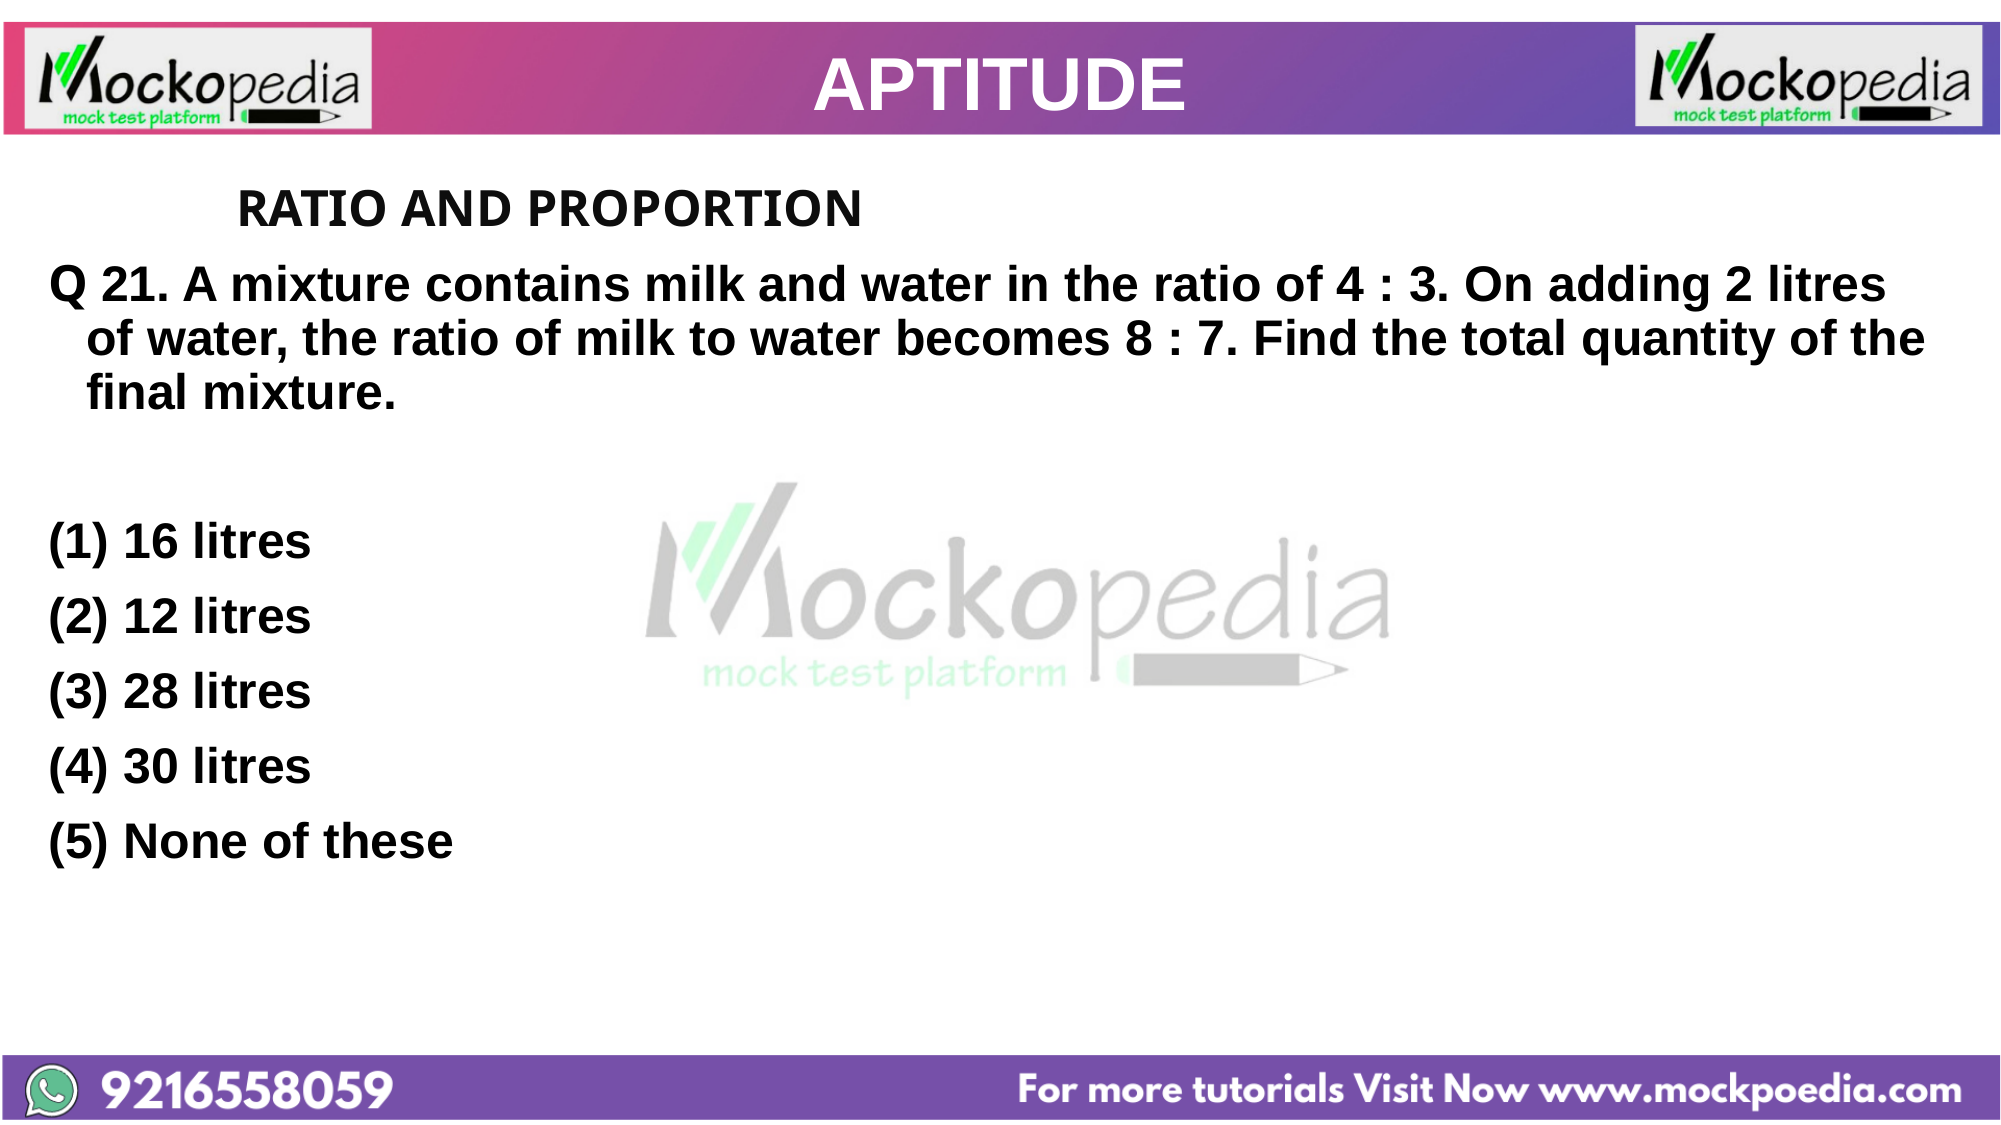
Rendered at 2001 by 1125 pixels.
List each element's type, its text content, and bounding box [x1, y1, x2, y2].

picture [0, 0, 2001, 1125]
list RATIO AND PROPORTION Q 21. A mixture contains milk and water in the ratio of 4 : 3. On adding 2 litres of water, the ratio of milk to water becomes 8 : 7. Find the total quantity of the final mixture. 16 litres (2) 12 litres (3) 28 litres (4) 30 litres (5) None of these [33, 175, 1959, 1053]
title APTITUDE [41, 31, 1959, 142]
